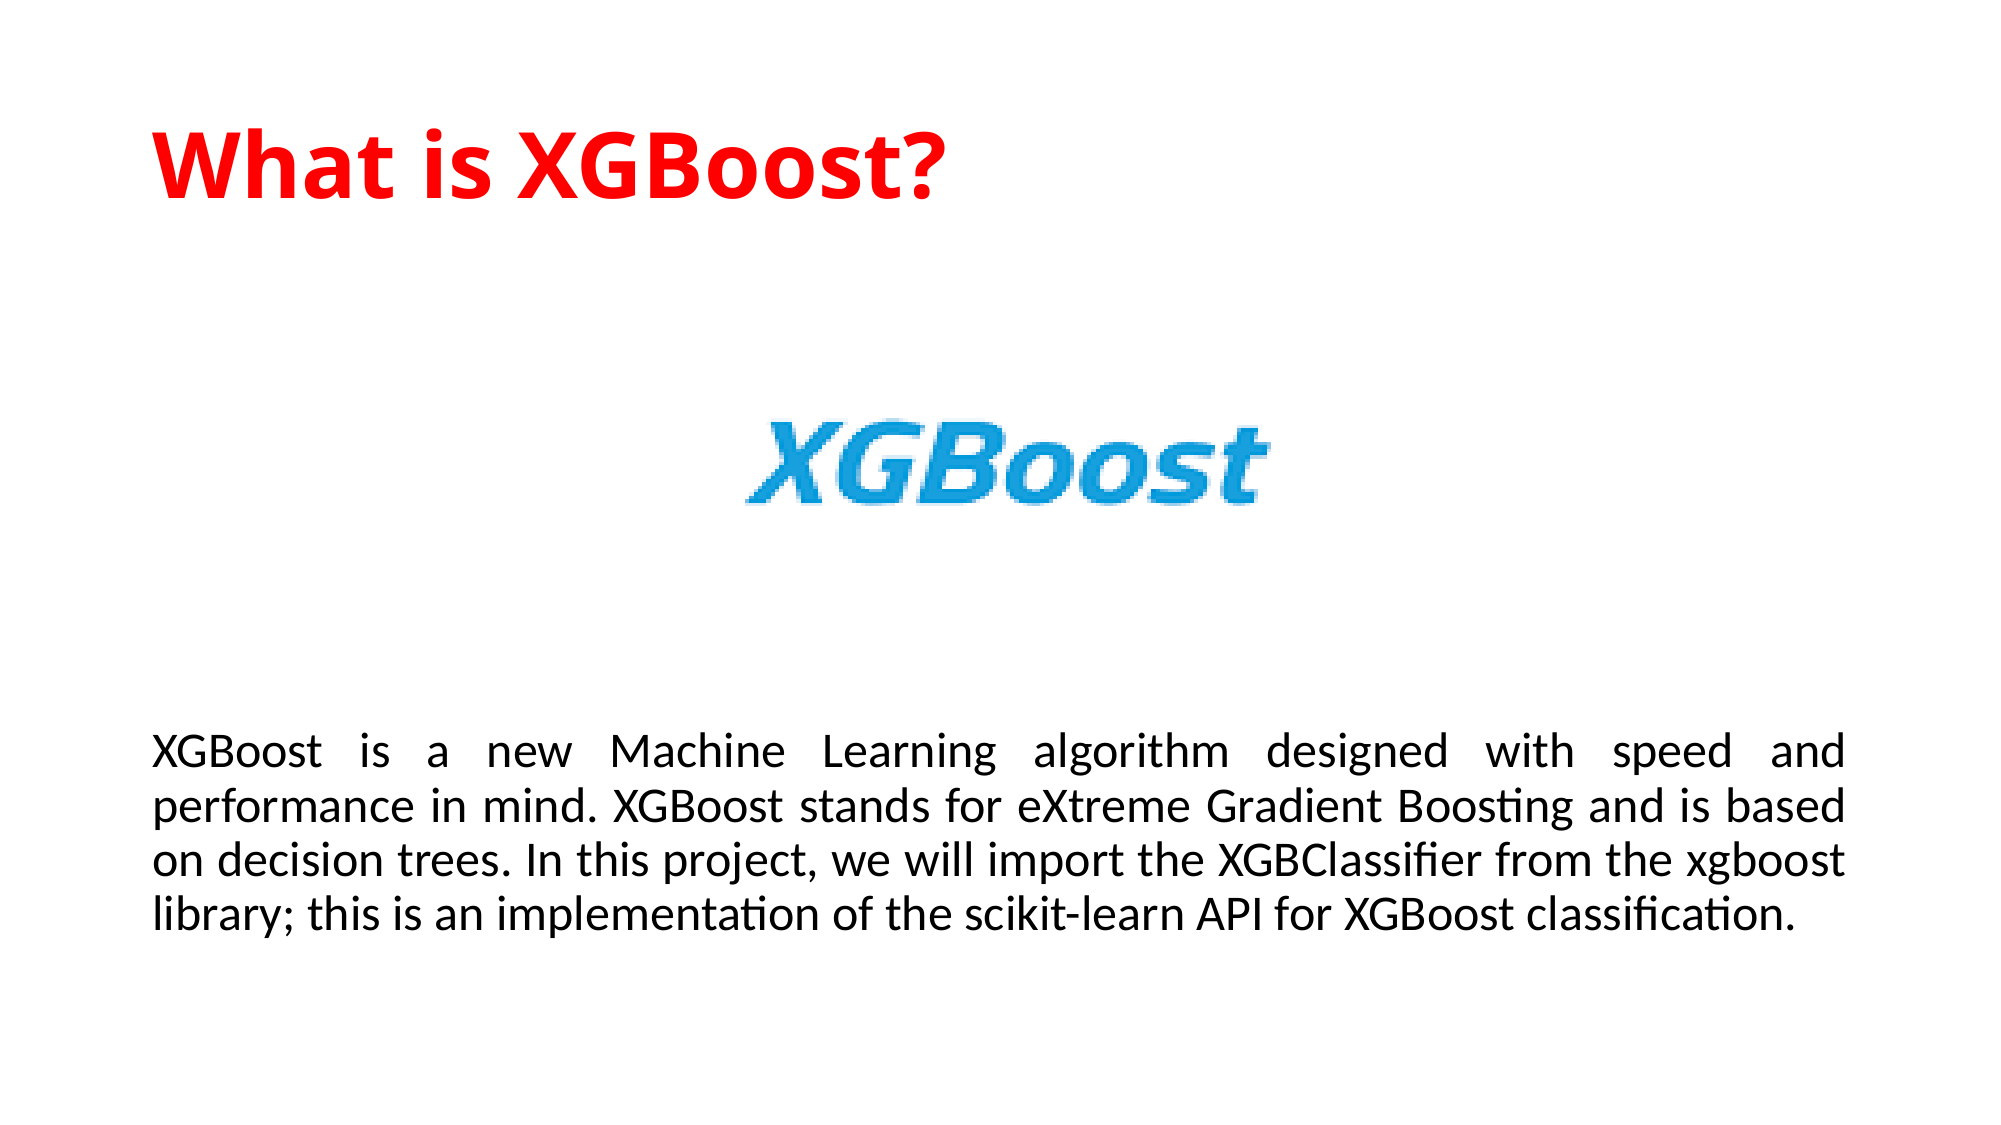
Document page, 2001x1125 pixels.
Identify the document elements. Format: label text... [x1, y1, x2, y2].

title What is XGBoost? [137, 59, 1863, 278]
picture [241, 213, 1759, 692]
list XGBoost is a new Machine Learning algorithm designed with speed and performance in mind. XGBoost stands for eXtreme Gradient Boosting and is based on decision trees. In this project, we will import the XGBClassifier from the xgboost library; this is an implementation of the scikit-learn API for XGBoost classification. [137, 717, 1863, 1008]
